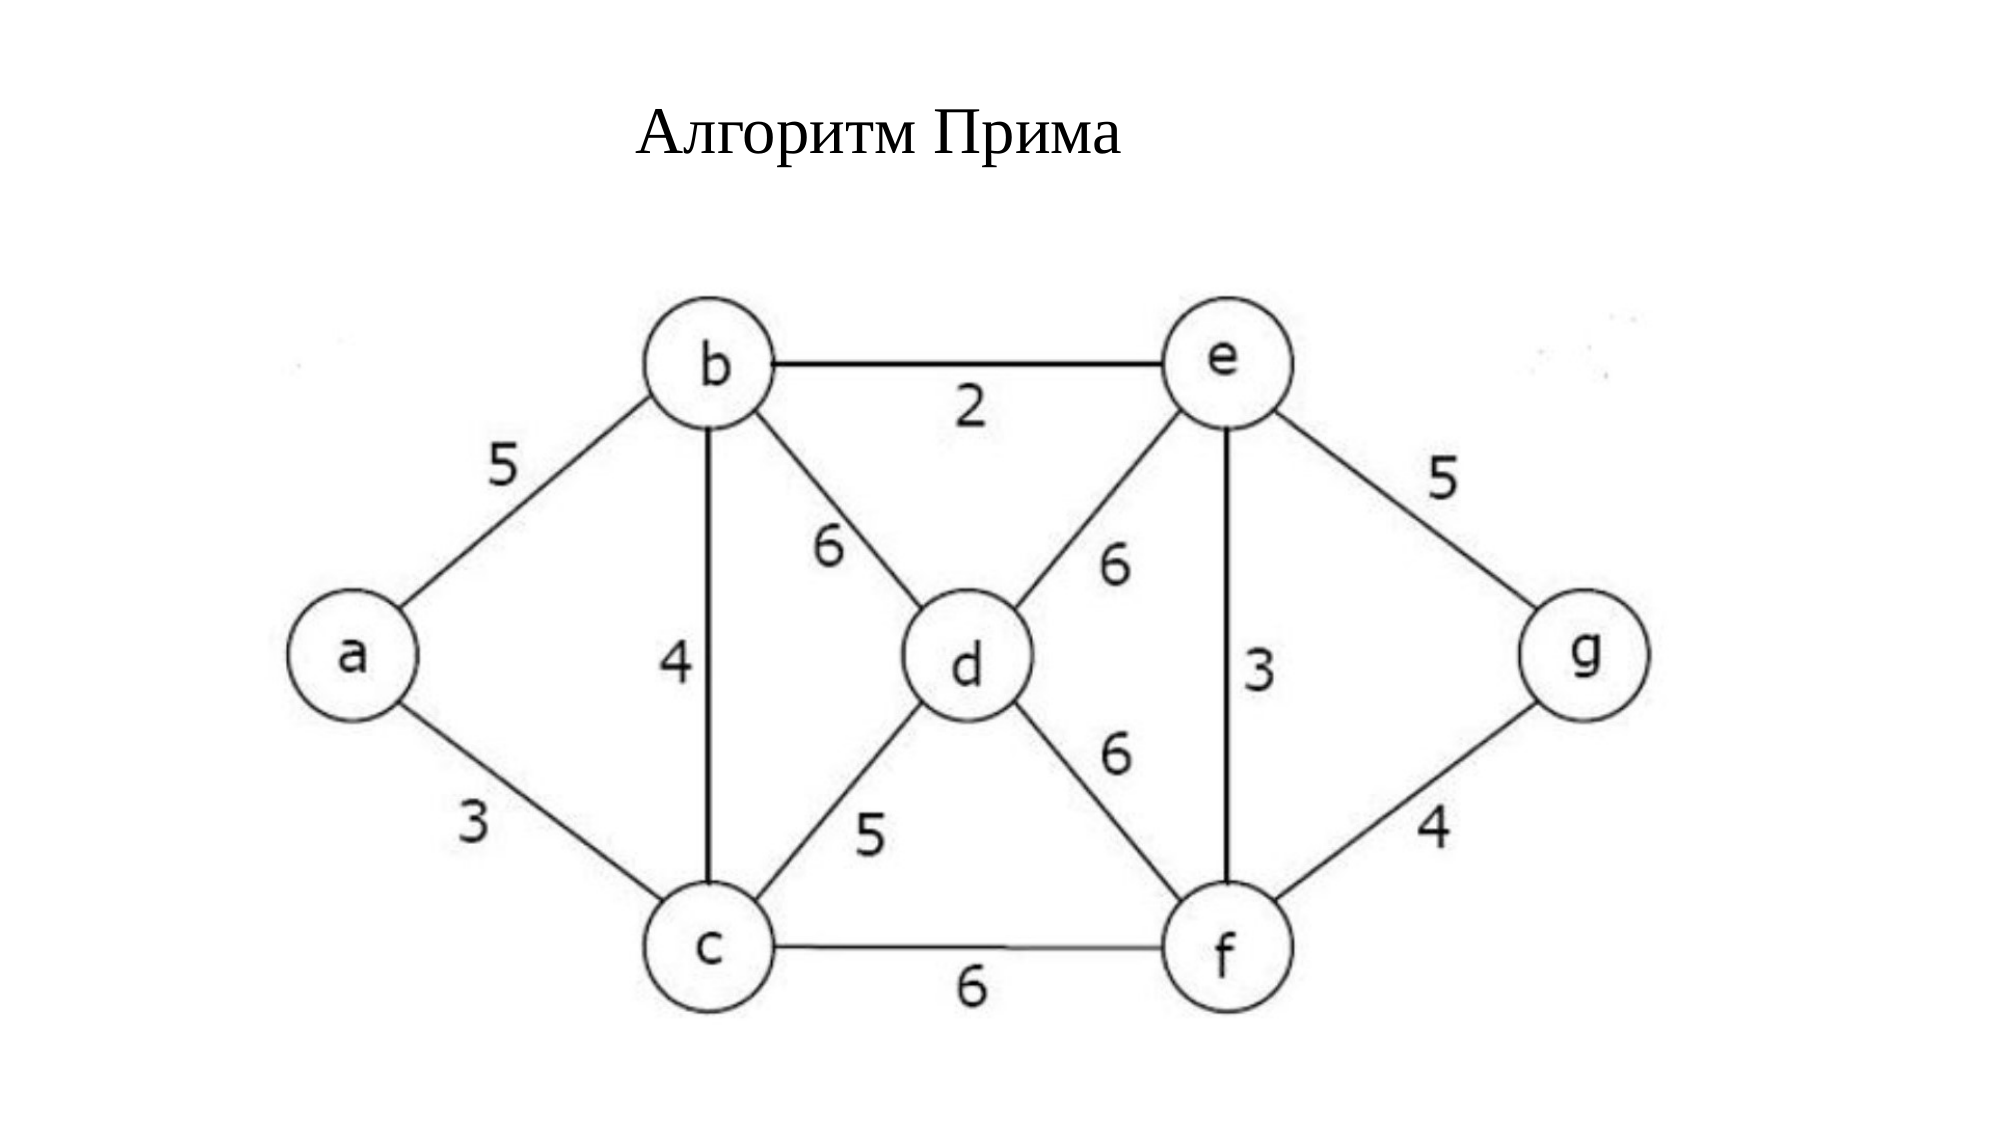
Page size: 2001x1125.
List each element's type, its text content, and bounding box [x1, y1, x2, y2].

picture [245, 283, 1685, 1028]
text_box Алгоритм Прима [620, 79, 1138, 175]
